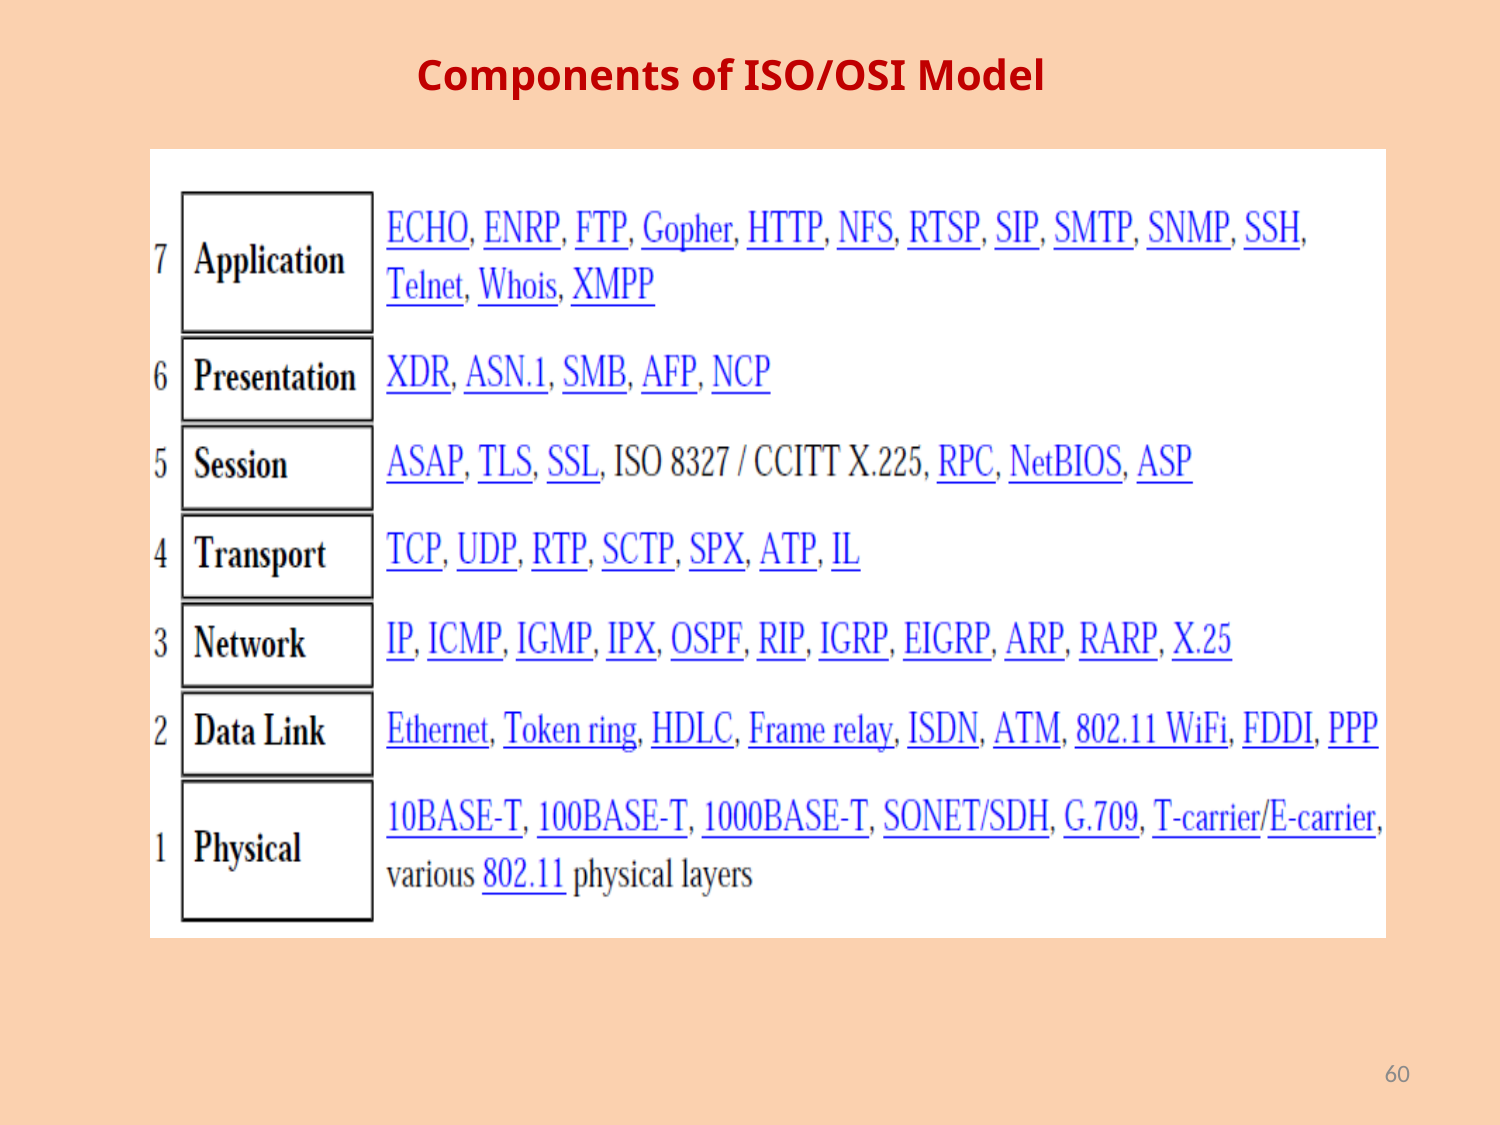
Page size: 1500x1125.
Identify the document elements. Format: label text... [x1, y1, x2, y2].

picture [149, 149, 1387, 938]
text_box Components of ISO/OSI Model [99, 40, 1363, 106]
slide_number 60 [1074, 1042, 1425, 1103]
